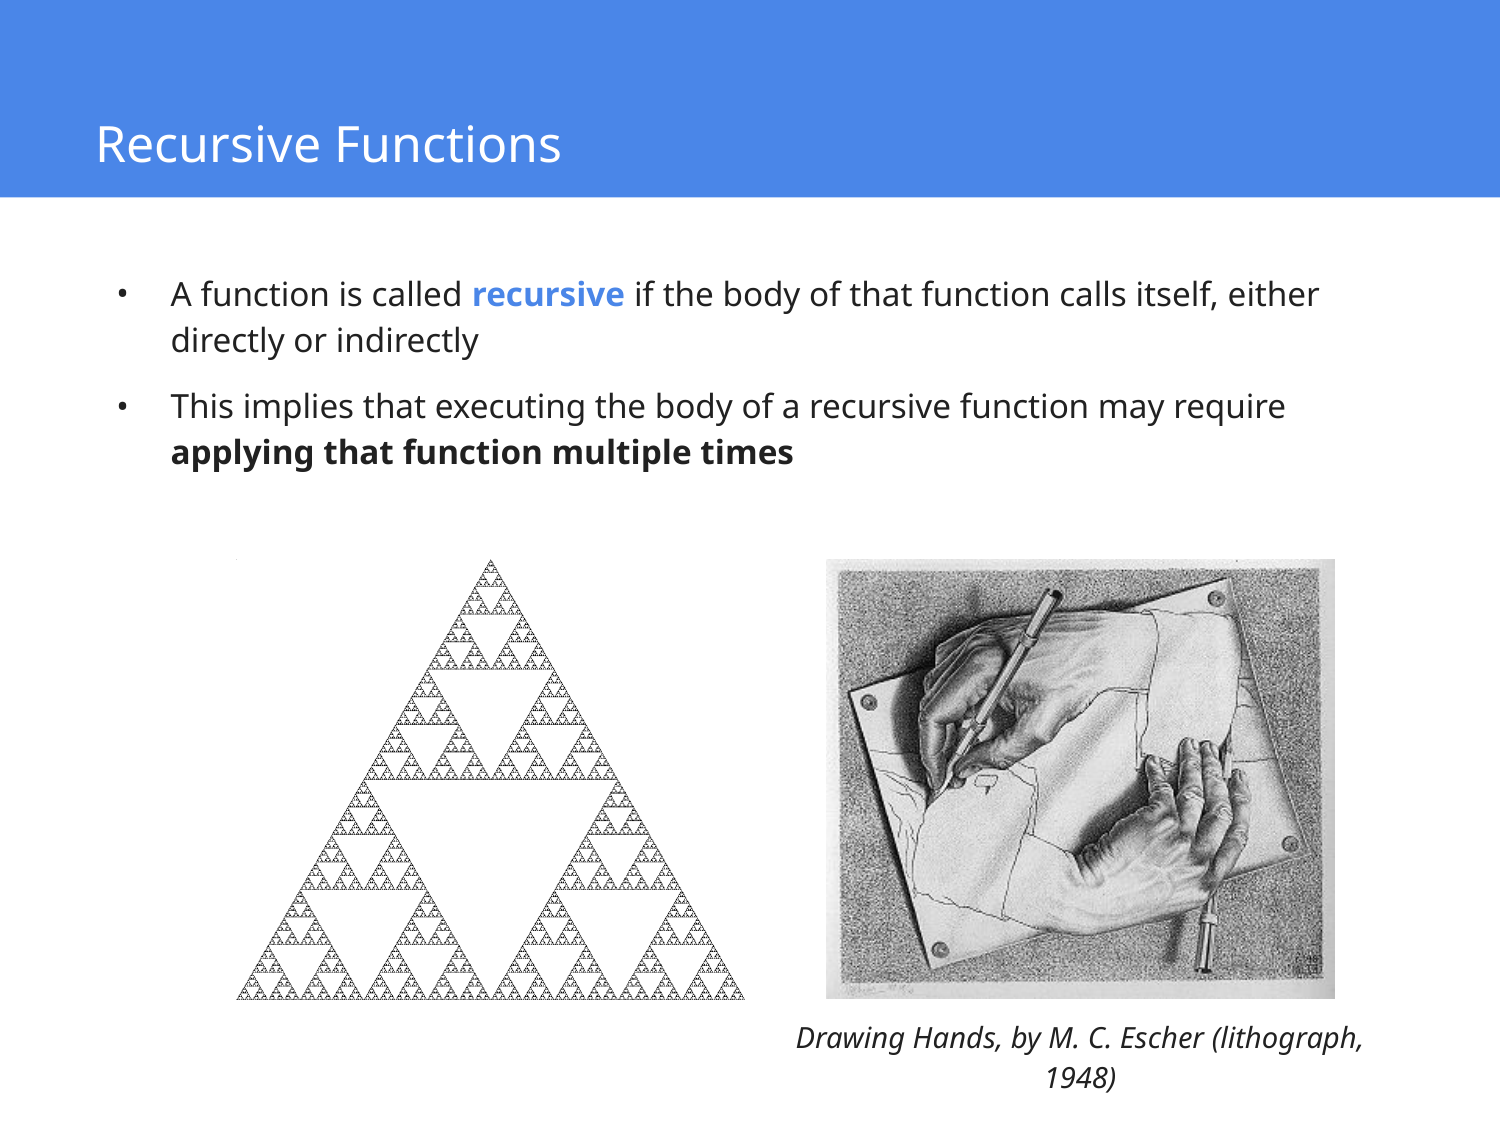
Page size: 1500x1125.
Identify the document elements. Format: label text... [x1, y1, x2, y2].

list Drawing Hands, by M. C. Escher (lithograph, 1948) [761, 999, 1399, 1065]
picture [826, 559, 1335, 1000]
list A function is called recursive if the body of that function calls itself, either directly or indirectly This implies that executing the body of a recursive function may require applying that function multiple times [80, 252, 1420, 1000]
title Recursive Functions [80, 97, 1420, 184]
picture [236, 559, 745, 1000]
